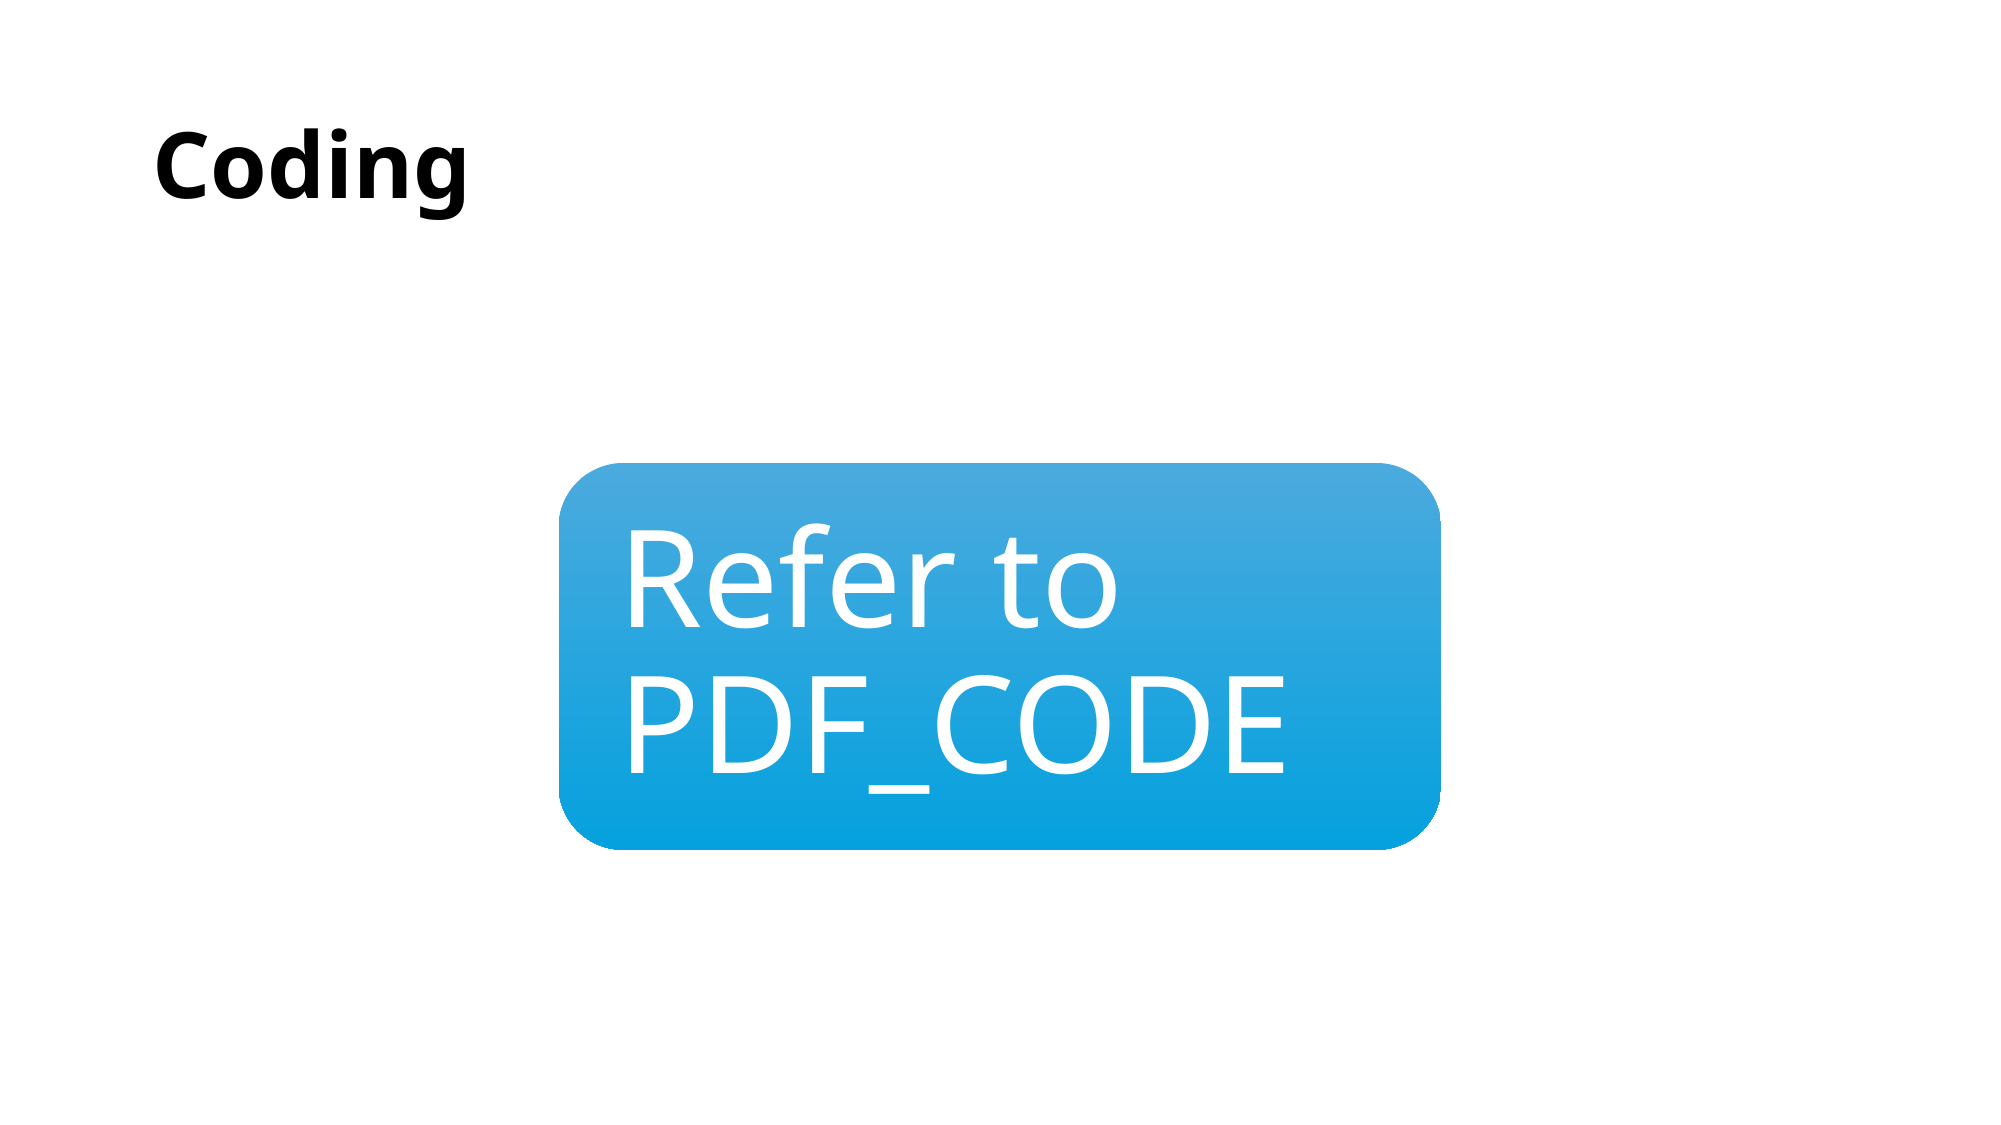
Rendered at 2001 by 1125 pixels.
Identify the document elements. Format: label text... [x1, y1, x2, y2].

title Coding [137, 59, 1863, 278]
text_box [558, 462, 1442, 851]
